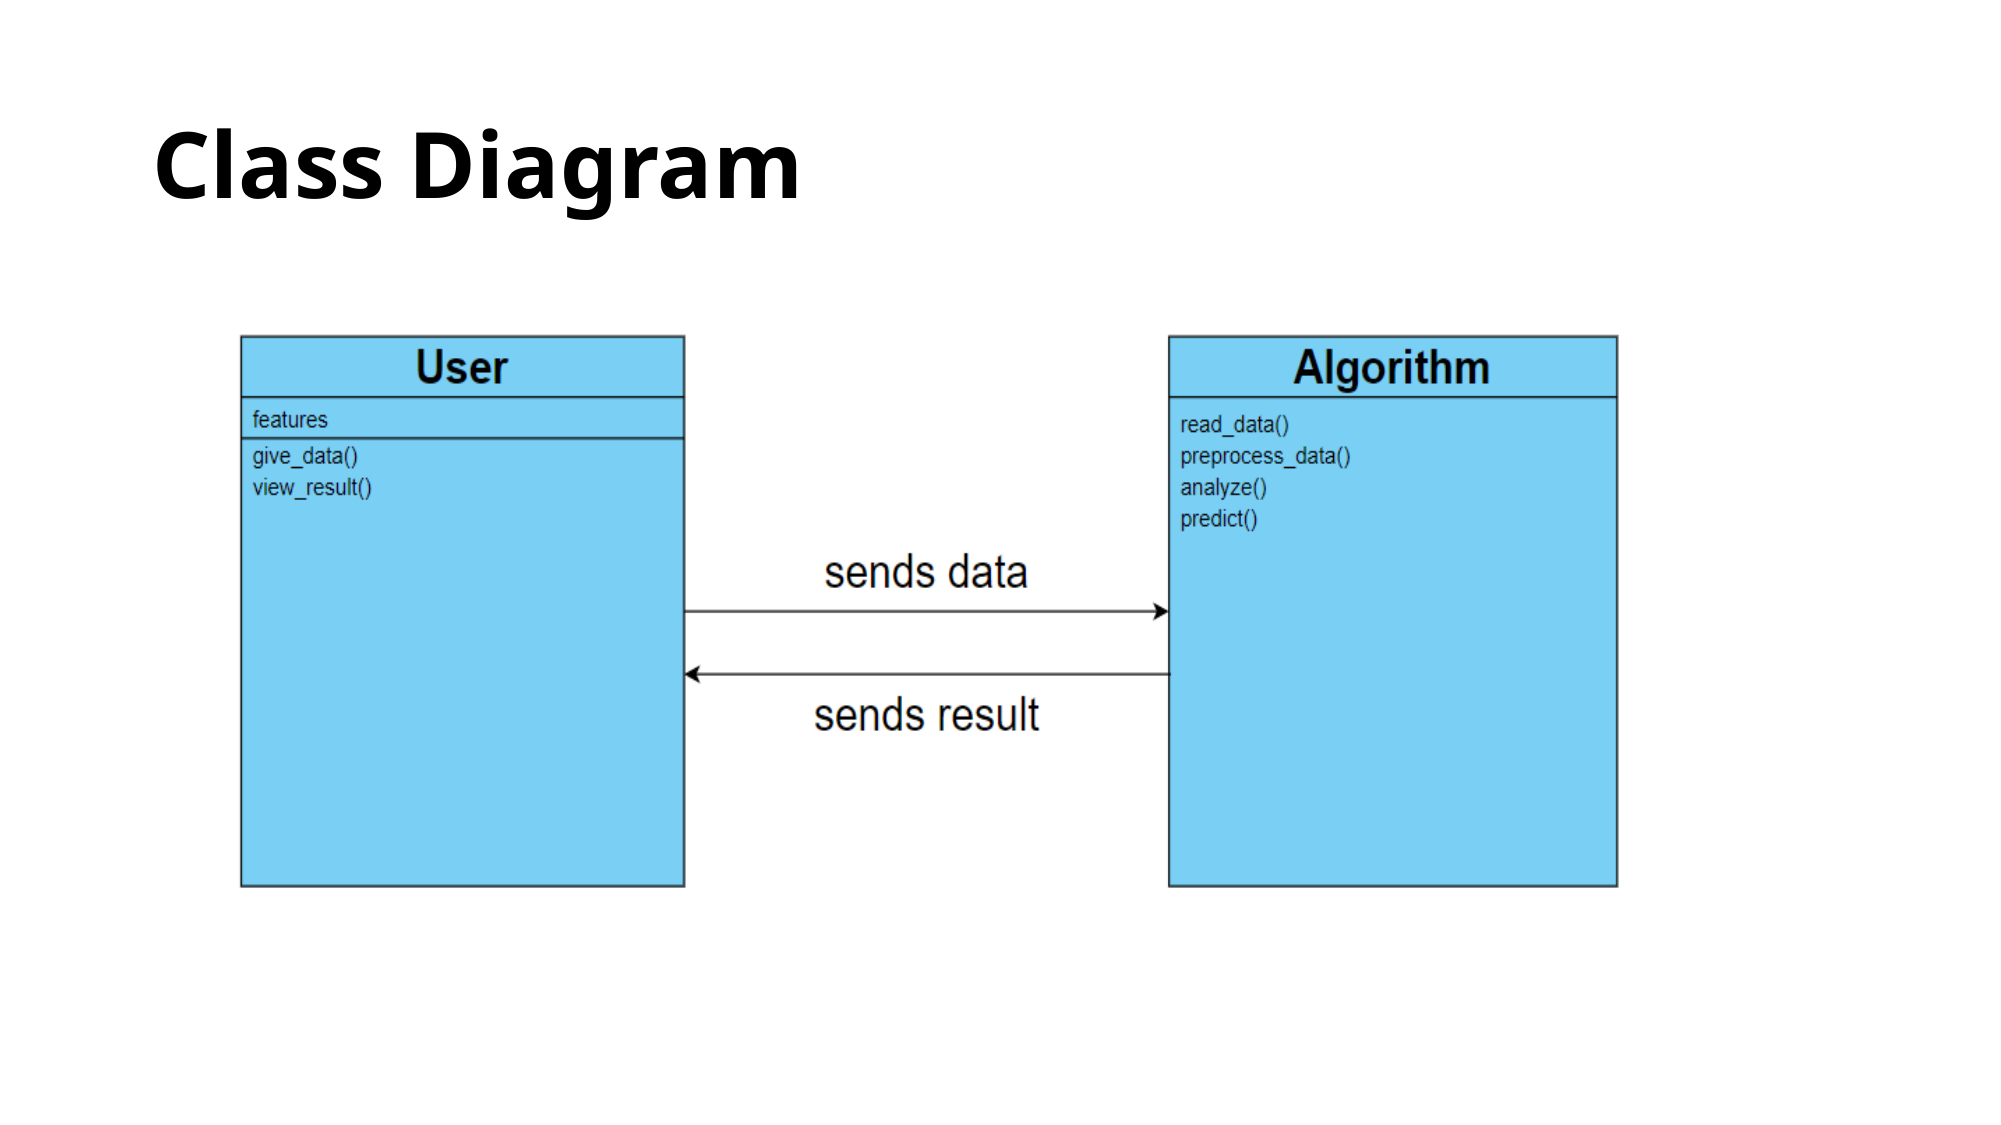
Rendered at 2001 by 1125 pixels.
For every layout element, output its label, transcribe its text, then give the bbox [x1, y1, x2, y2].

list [209, 277, 1665, 1012]
title Class Diagram [137, 59, 1863, 278]
